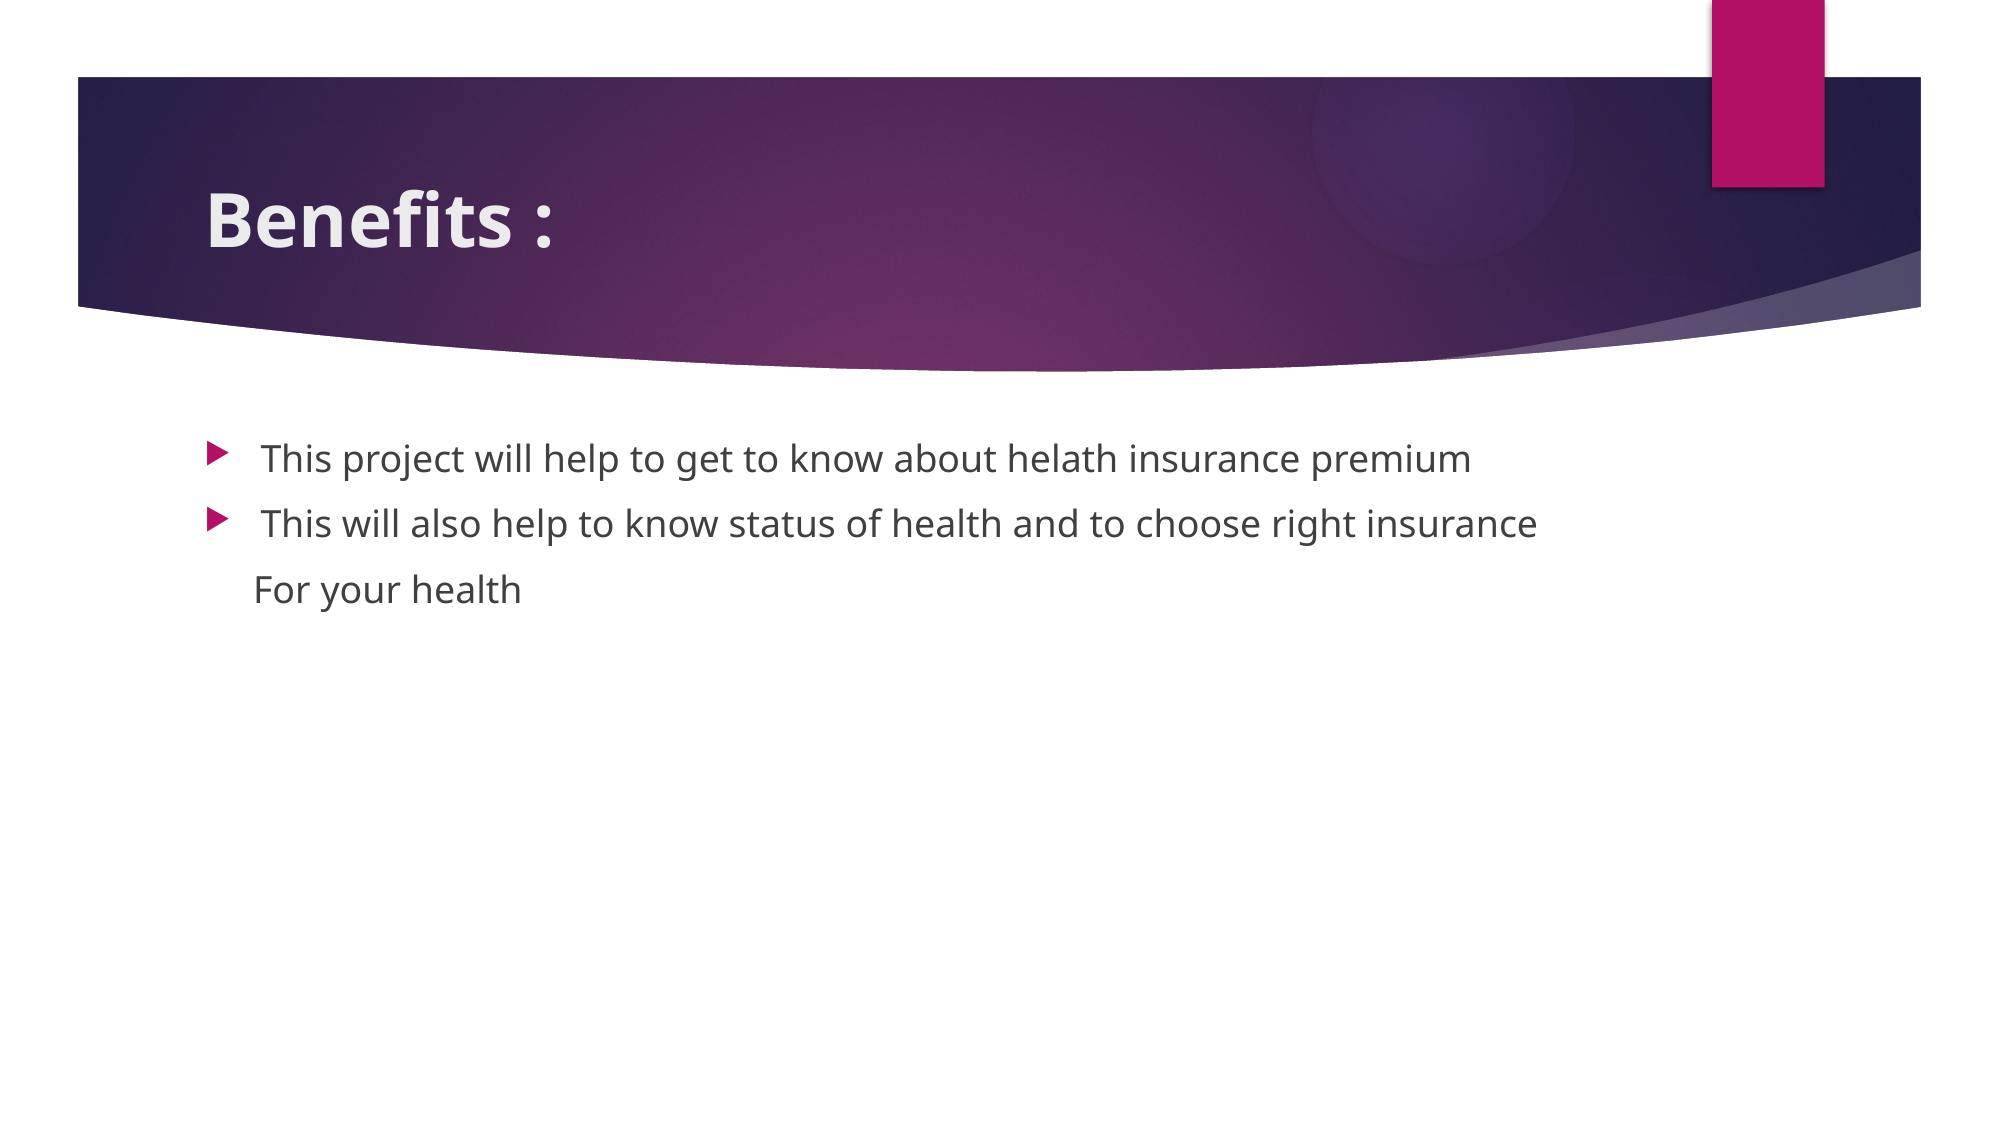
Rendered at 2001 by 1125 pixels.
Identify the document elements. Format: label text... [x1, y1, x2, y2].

list This project will help to get to know about helath insurance premium This will also help to know status of health and to choose right insurance For your health [189, 427, 1638, 988]
title Benefits : [189, 159, 1627, 276]
